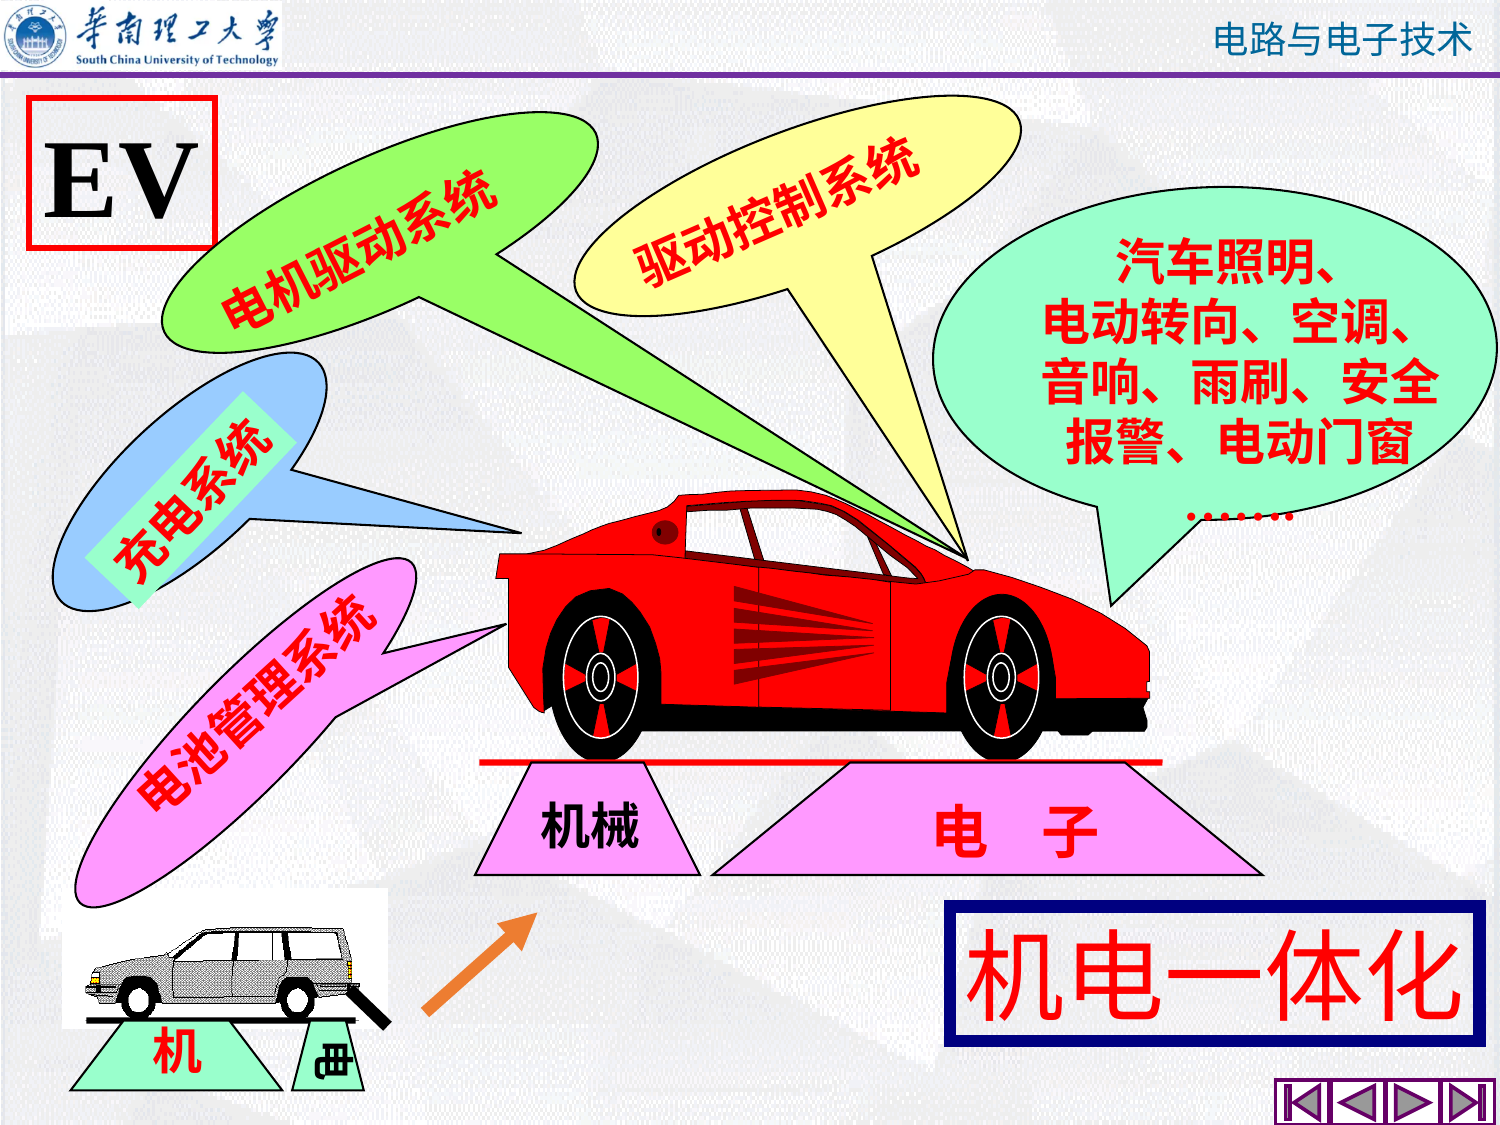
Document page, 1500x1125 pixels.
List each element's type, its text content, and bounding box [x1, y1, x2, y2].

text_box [14, 383, 366, 618]
picture [1, 78, 1500, 1125]
text_box 机电一体化 [949, 906, 1480, 1042]
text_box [86, 495, 422, 971]
picture [1, 0, 1500, 72]
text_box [27, 97, 1163, 763]
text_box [932, 187, 1498, 520]
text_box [424, 762, 1263, 1013]
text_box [142, 157, 618, 308]
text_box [560, 130, 1036, 281]
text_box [62, 888, 388, 1092]
